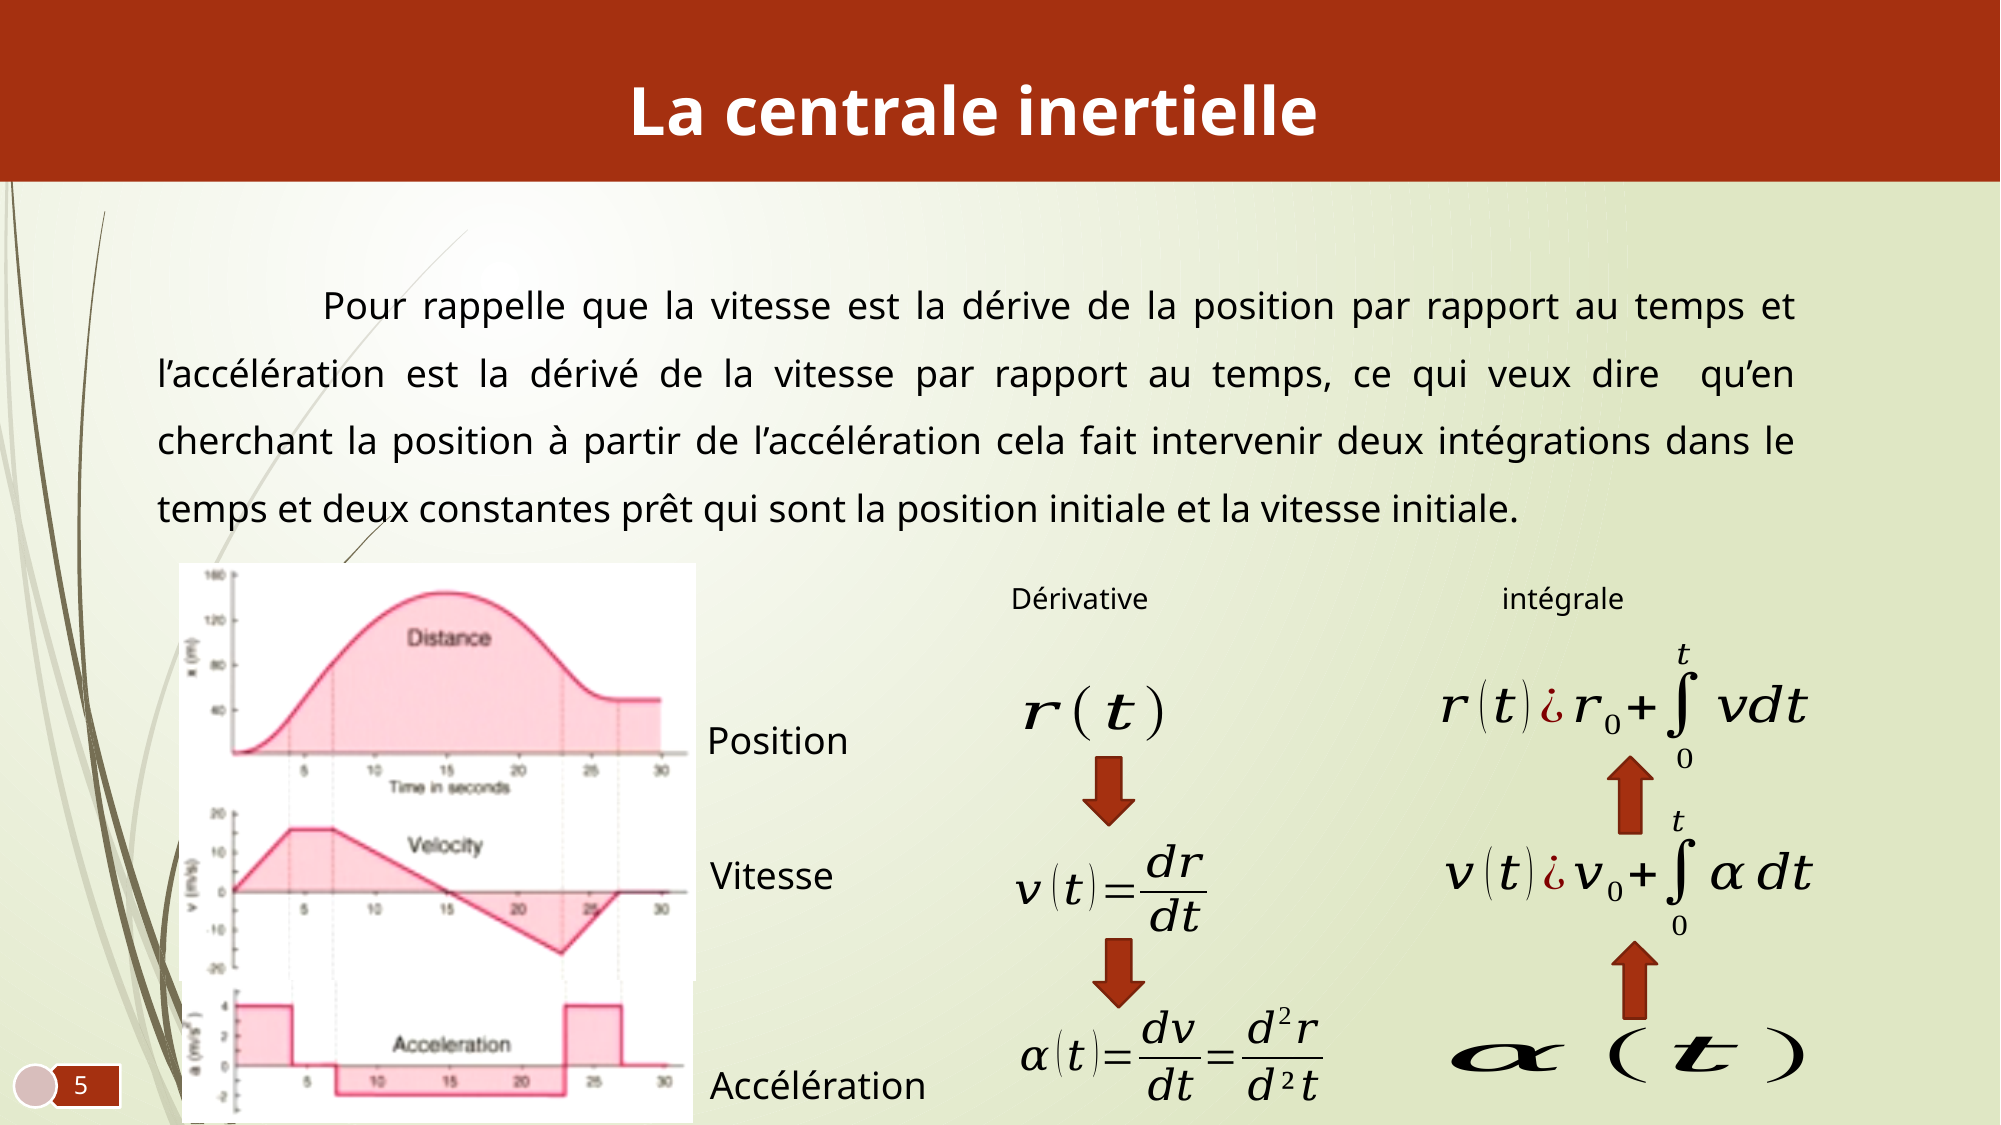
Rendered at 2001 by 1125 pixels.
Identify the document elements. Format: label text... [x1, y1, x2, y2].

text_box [2, 1055, 132, 1117]
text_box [178, 563, 1818, 1124]
text_box La centrale inertielle [0, 0, 2000, 183]
text_box Pour rappelle que la vitesse est la dérive de la position par rapport au temps et l’accélération est la dérivé de la vitesse par rapport au temps, ce qui veux dire qu’en cherchant la position à partir de l’accélération cela fait intervenir deux intégrations dans le temps et deux constantes prêt qui sont la position initiale et la vitesse initiale. [142, 252, 1812, 537]
